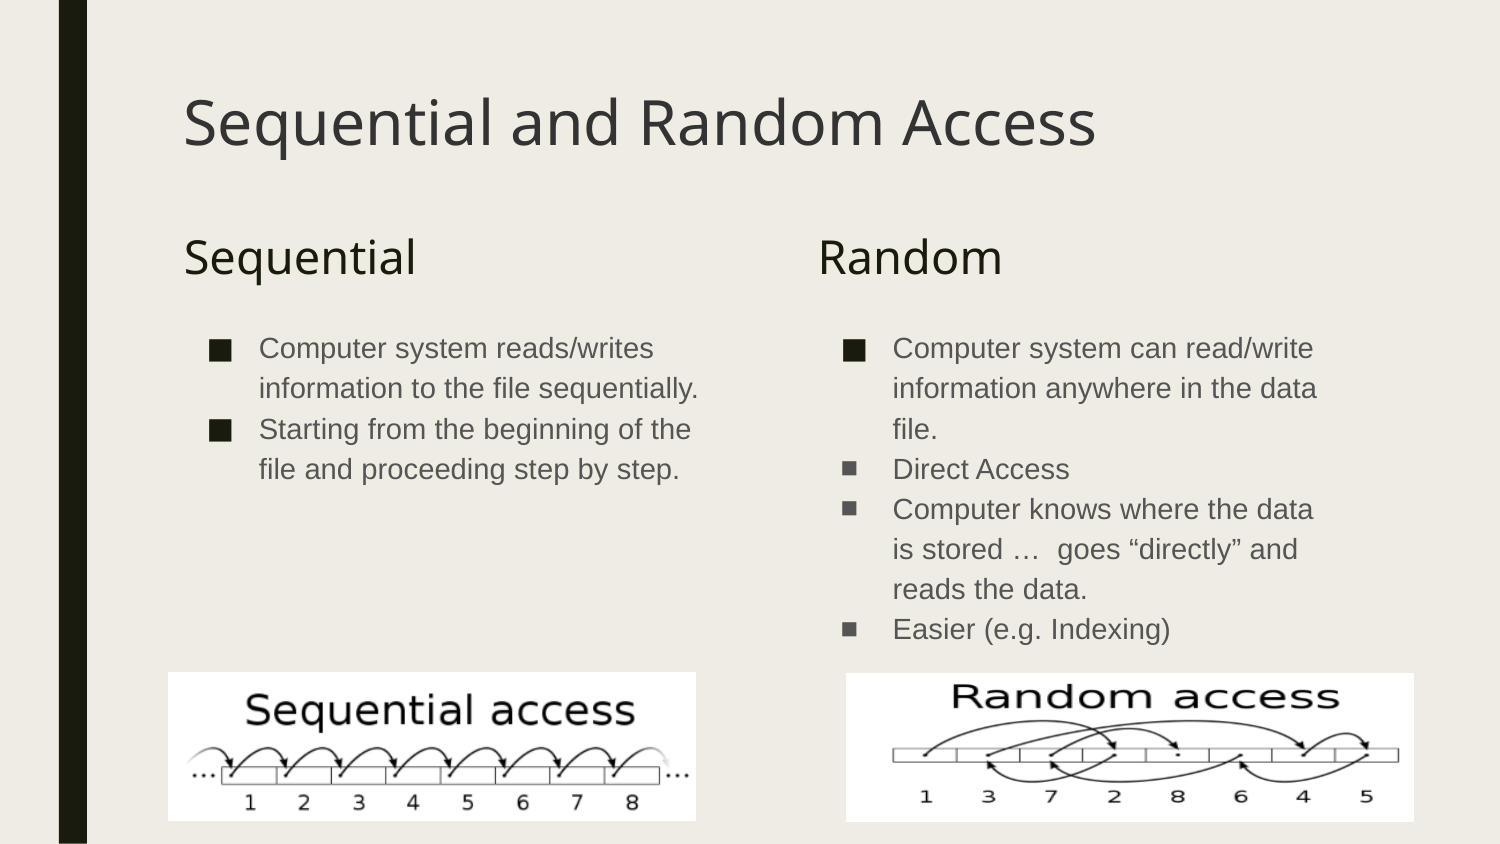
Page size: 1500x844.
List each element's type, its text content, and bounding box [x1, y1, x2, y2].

title Sequential and Random Access [168, 84, 1351, 268]
list Random [802, 189, 1350, 292]
picture [846, 672, 1414, 822]
list Computer system reads/writes information to the file sequentially. Starting from the beginning of the file and proceeding step by step. [168, 316, 716, 576]
list Sequential [168, 189, 716, 292]
list Computer system can read/write information anywhere in the data file. Direct Access Computer knows where the data is stored … goes “directly” and reads the data. Easier (e.g. Indexing) [802, 316, 1350, 648]
picture [168, 672, 696, 822]
